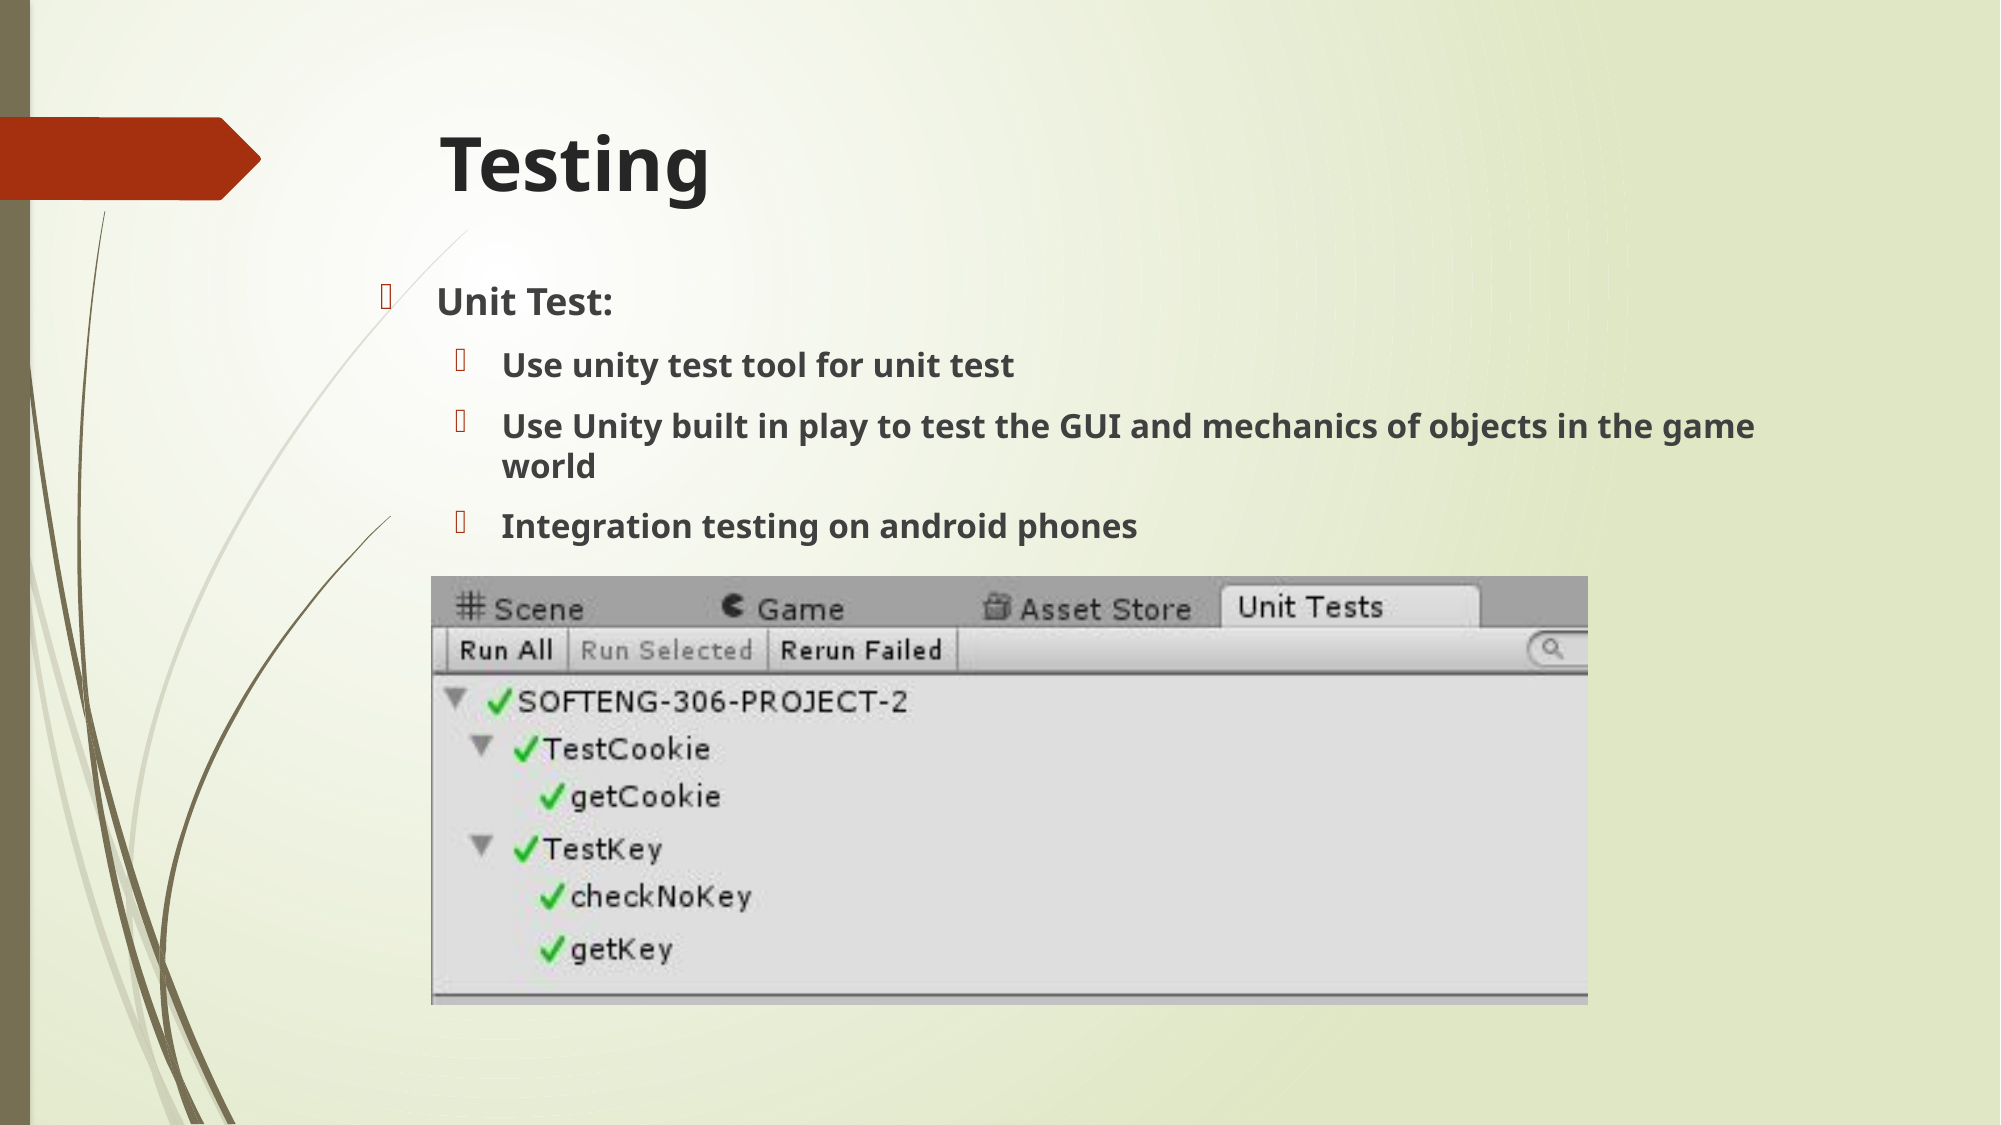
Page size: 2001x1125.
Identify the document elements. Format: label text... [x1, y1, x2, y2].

title Testing [424, 109, 1887, 320]
picture [431, 576, 1589, 1006]
list Unit Test: Use unity test tool for unit test Use Unity built in play to test the GUI and mechanics of objects in the game world Integration testing on android phones [364, 270, 1828, 891]
